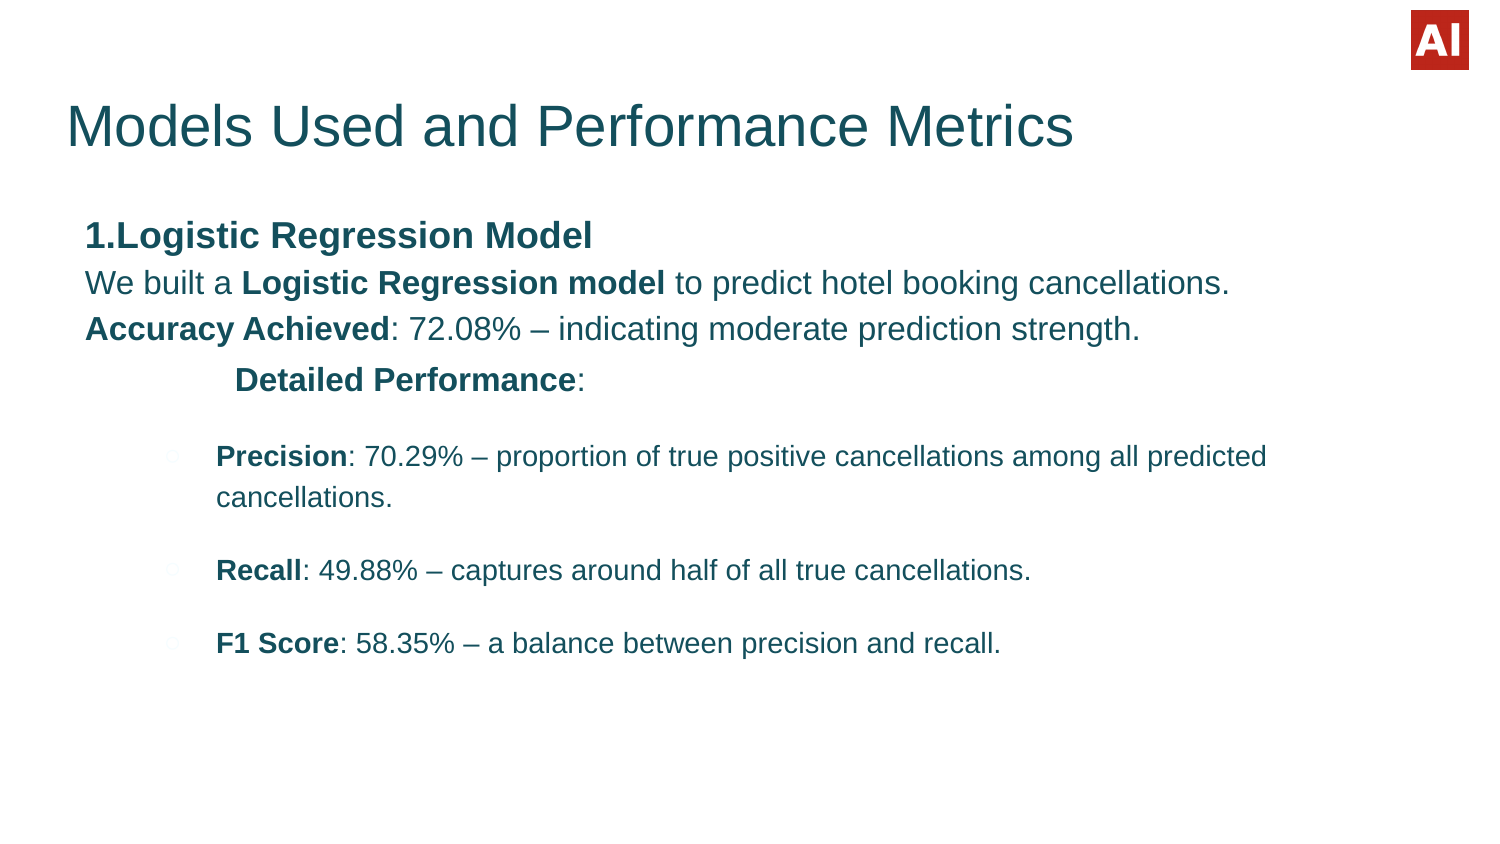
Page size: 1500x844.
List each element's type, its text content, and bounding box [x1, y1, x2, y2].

list 1.Logistic Regression Model We built a Logistic Regression model to predict hotel booking cancellations. Accuracy Achieved: 72.08% – indicating moderate prediction strength. Detailed Performance: Precision: 70.29% – proportion of true positive cancellations among all predicted cancellations. Recall: 49.88% – captures around half of all true cancellations. F1 Score: 58.35% – a balance between precision and recall. [51, 189, 1449, 750]
picture [1411, 10, 1469, 70]
title Models Used and Performance Metrics [51, 72, 1449, 167]
